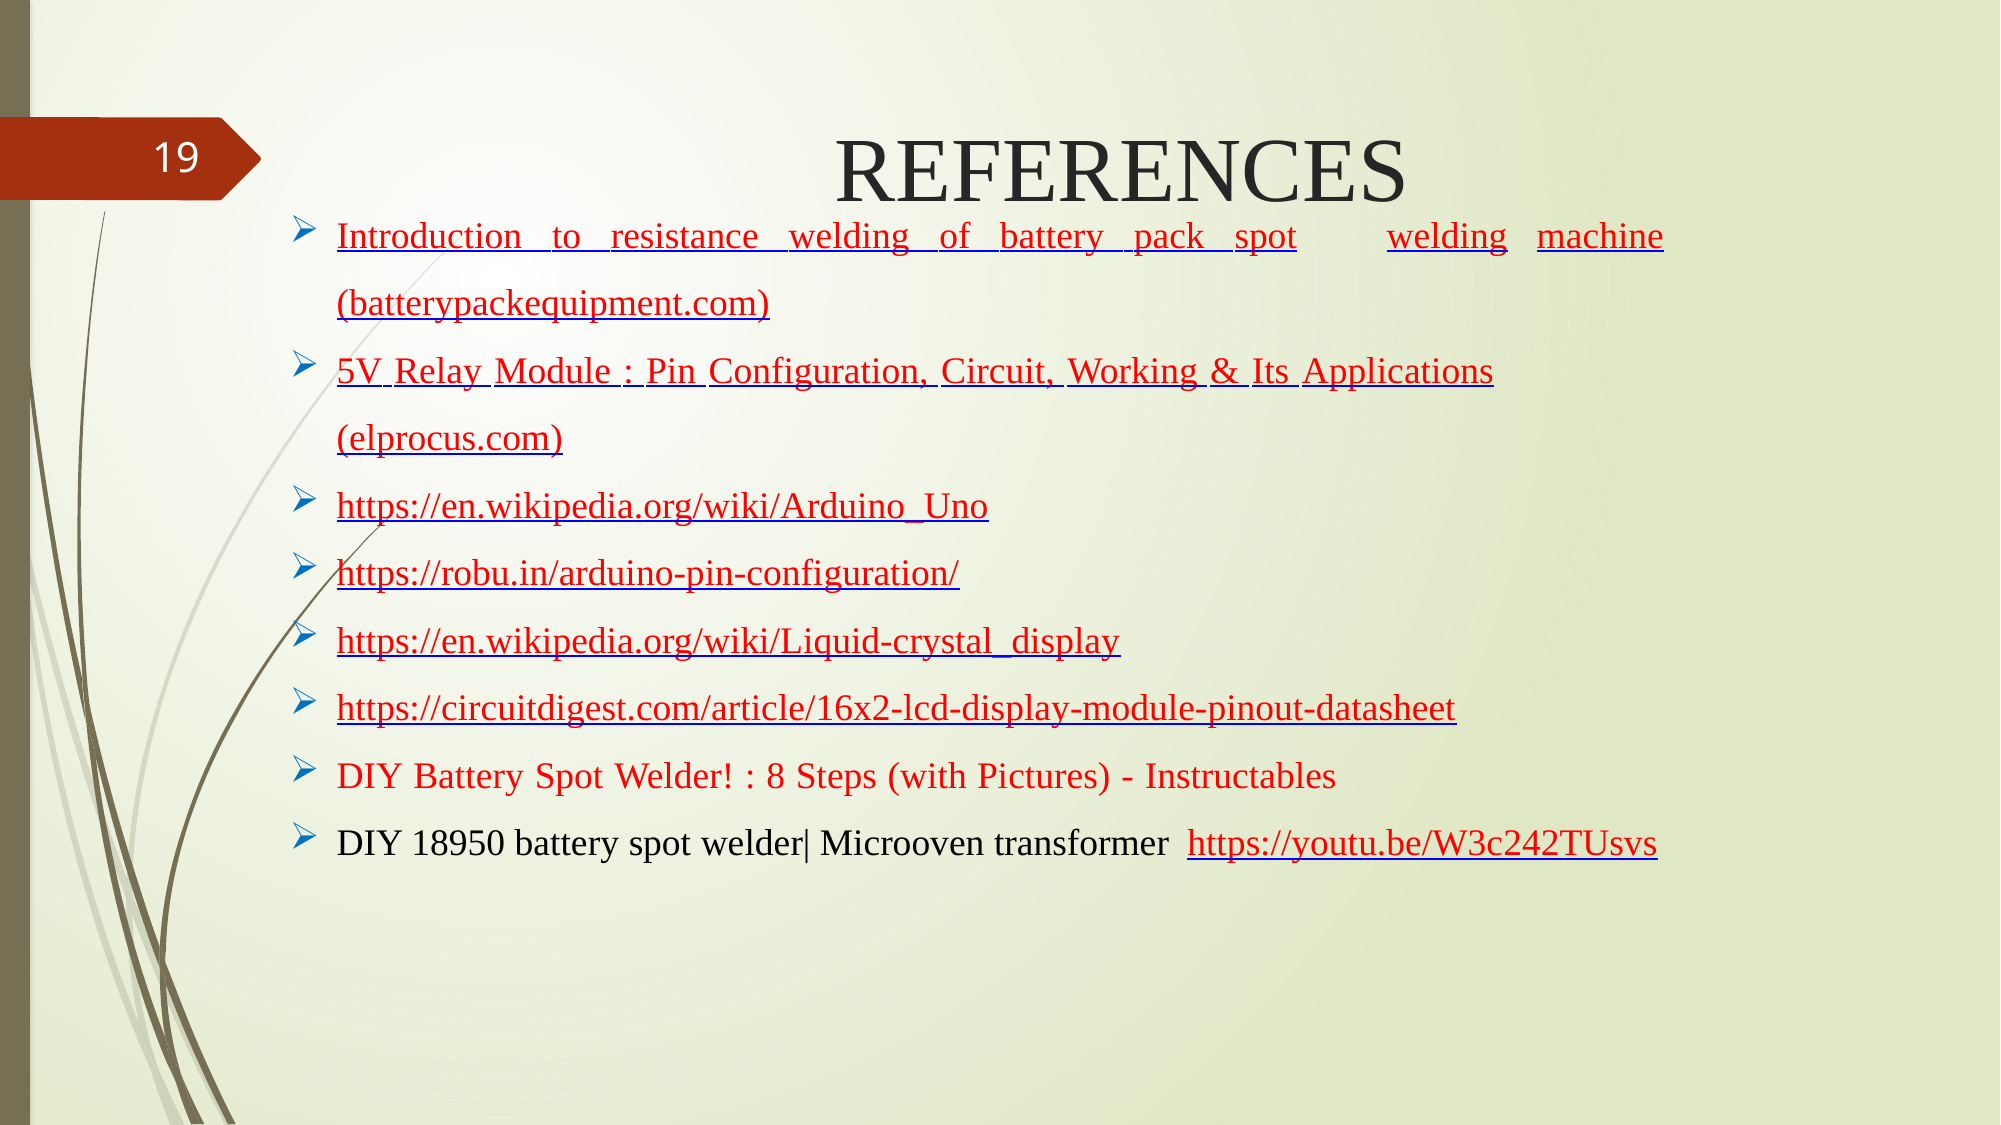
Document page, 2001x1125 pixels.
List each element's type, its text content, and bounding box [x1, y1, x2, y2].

title REFERENCES [425, 102, 1888, 313]
text_box Introduction to resistance welding of battery pack spot welding machine (batterypackequipment.com) 5V Relay Module : Pin Configuration, Circuit, Working & Its Applications (elprocus.com) https://en.wikipedia.org/wiki/Arduino_Uno https://robu.in/arduino-pin-configuration/ https://en.wikipedia.org/wiki/Liquid-crystal_display https://circuitdigest.com/article/16x2-lcd-display-module-pinout-datasheet DIY Battery Spot Welder! : 8 Steps (with Pictures) - Instructables DIY 18950 battery spot welder| Microoven transformer https://youtu.be/W3c242TUsvs [275, 180, 1708, 916]
slide_number 19 [87, 129, 216, 190]
